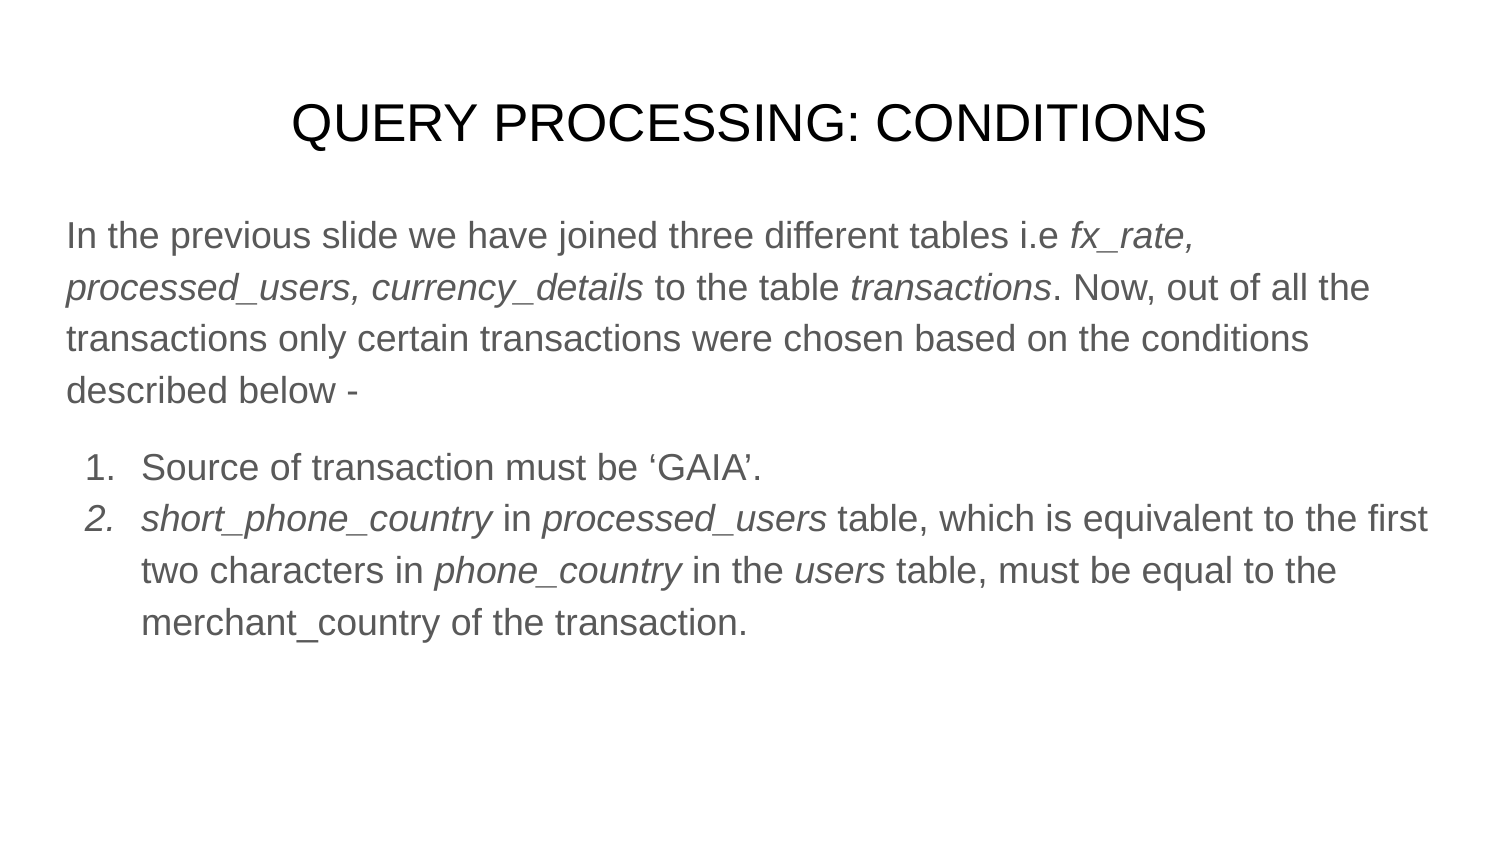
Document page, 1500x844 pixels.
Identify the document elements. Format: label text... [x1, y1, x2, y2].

title QUERY PROCESSING: CONDITIONS [51, 72, 1449, 167]
list In the previous slide we have joined three different tables i.e fx_rate, processed_users, currency_details to the table transactions. Now, out of all the transactions only certain transactions were chosen based on the conditions described below - Source of transaction must be ‘GAIA’. short_phone_country in processed_users table, which is equivalent to the first two characters in phone_country in the users table, must be equal to the merchant_country of the transaction. [51, 189, 1449, 750]
